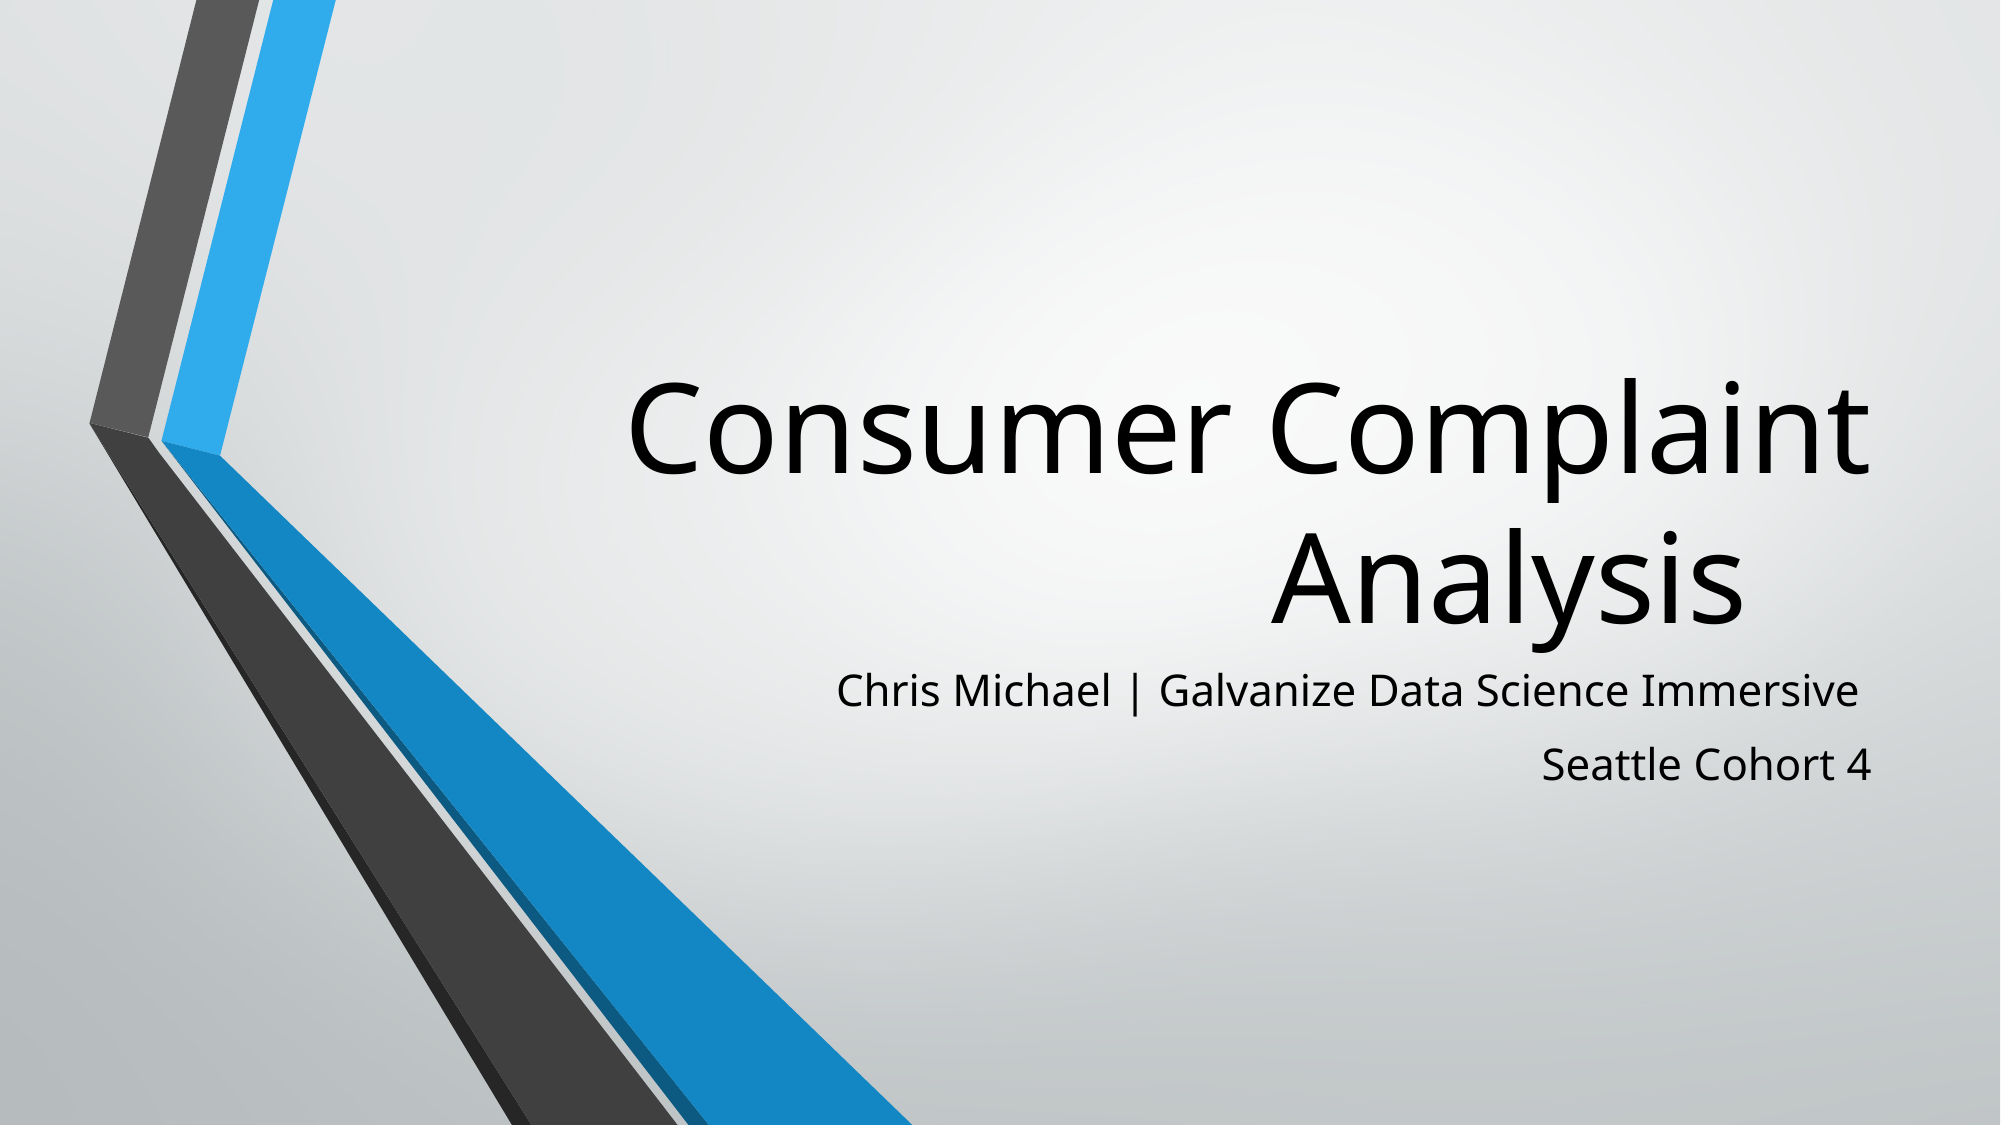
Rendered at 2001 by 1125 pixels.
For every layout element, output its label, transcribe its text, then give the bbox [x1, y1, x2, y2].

subtitle Chris Michael | Galvanize Data Science Immersive Seattle Cohort 4 [740, 655, 1887, 884]
title Consumer Complaint Analysis [480, 226, 1887, 656]
